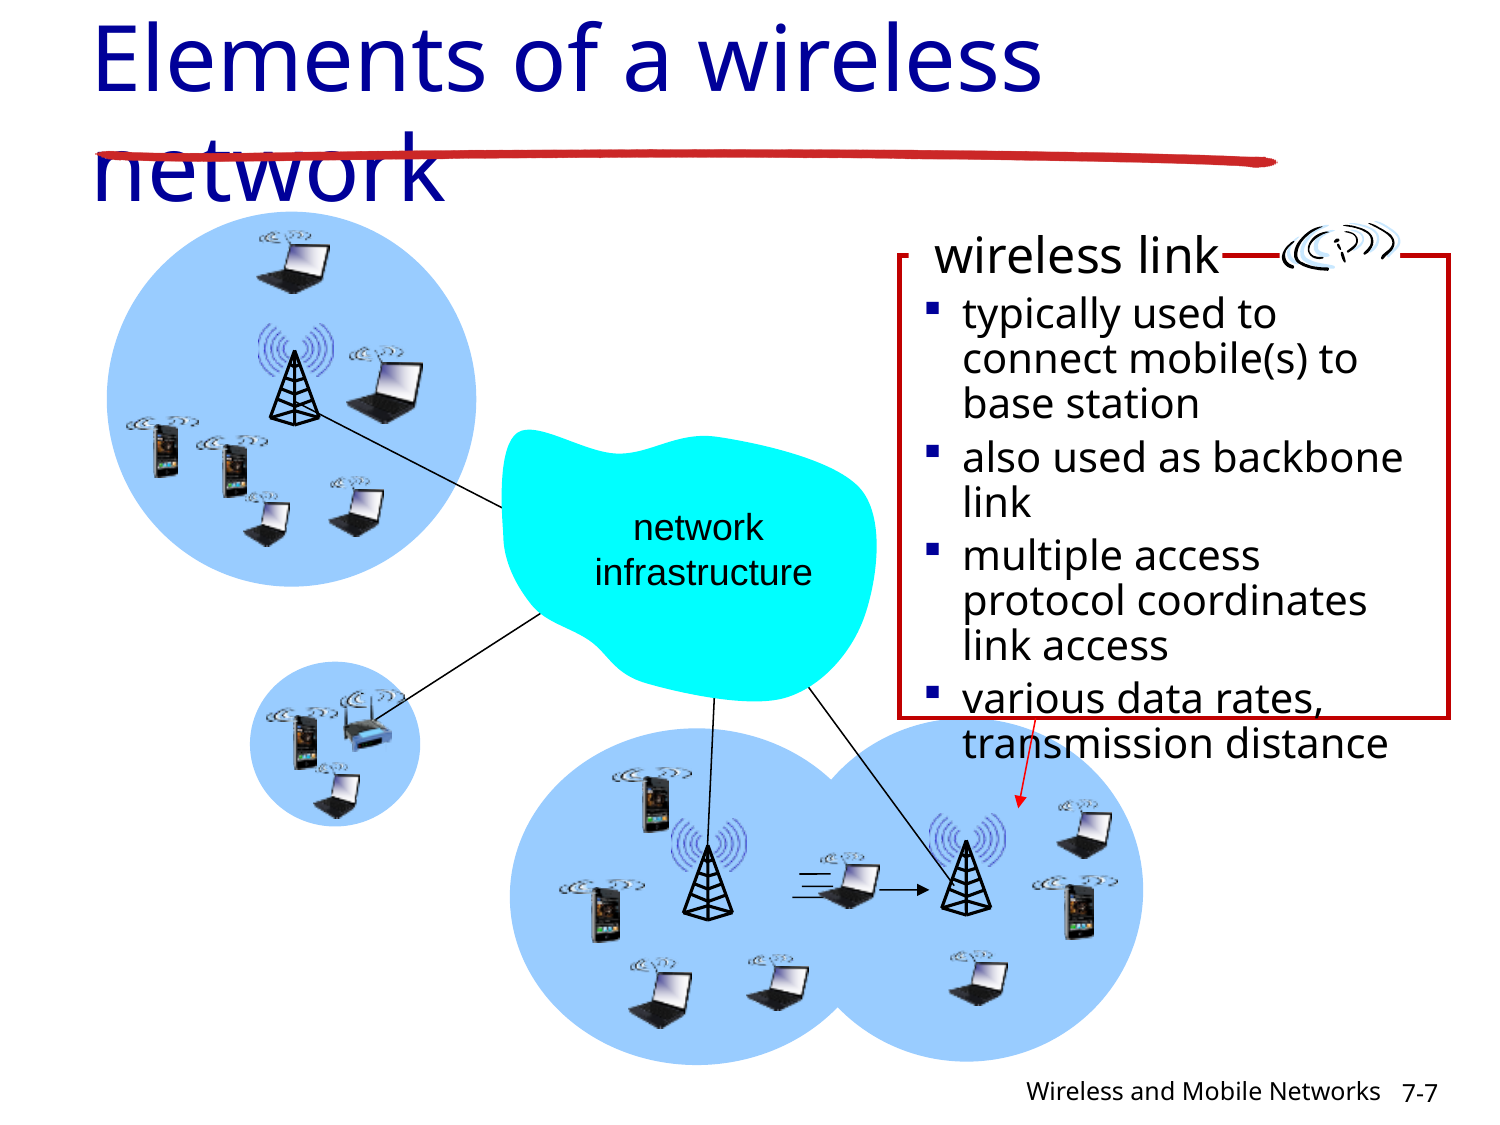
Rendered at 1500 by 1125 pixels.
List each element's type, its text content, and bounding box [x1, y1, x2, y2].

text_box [817, 851, 881, 910]
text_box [124, 414, 199, 478]
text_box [254, 325, 337, 434]
text_box [831, 719, 1144, 1062]
slide_number 7-7 [1387, 1069, 1500, 1115]
footer Wireless and Mobile Networks [960, 1067, 1404, 1110]
text_box [106, 211, 477, 587]
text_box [611, 766, 692, 833]
text_box wireless link typically used to connect mobile(s) to base station also used as backbone link multiple access protocol coordinates link access various data rates, transmission distance [908, 223, 1425, 647]
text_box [1281, 220, 1401, 271]
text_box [628, 956, 692, 1029]
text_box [339, 687, 406, 753]
text_box [1014, 718, 1036, 809]
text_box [948, 949, 1008, 1006]
text_box [362, 704, 421, 823]
text_box [885, 883, 924, 897]
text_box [242, 489, 290, 547]
text_box [899, 255, 1449, 719]
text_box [256, 229, 331, 294]
text_box [342, 700, 408, 761]
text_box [328, 475, 384, 537]
title Elements of a wireless network [75, 31, 1351, 189]
picture [90, 144, 1291, 174]
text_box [257, 323, 334, 426]
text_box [313, 761, 360, 819]
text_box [1056, 798, 1112, 860]
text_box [346, 344, 424, 425]
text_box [498, 419, 887, 709]
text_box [671, 817, 748, 921]
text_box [557, 878, 645, 943]
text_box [194, 434, 269, 498]
text_box [249, 661, 396, 823]
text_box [264, 706, 339, 770]
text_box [929, 812, 1006, 916]
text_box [1031, 874, 1119, 940]
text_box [746, 953, 809, 1011]
text_box [509, 728, 883, 1066]
